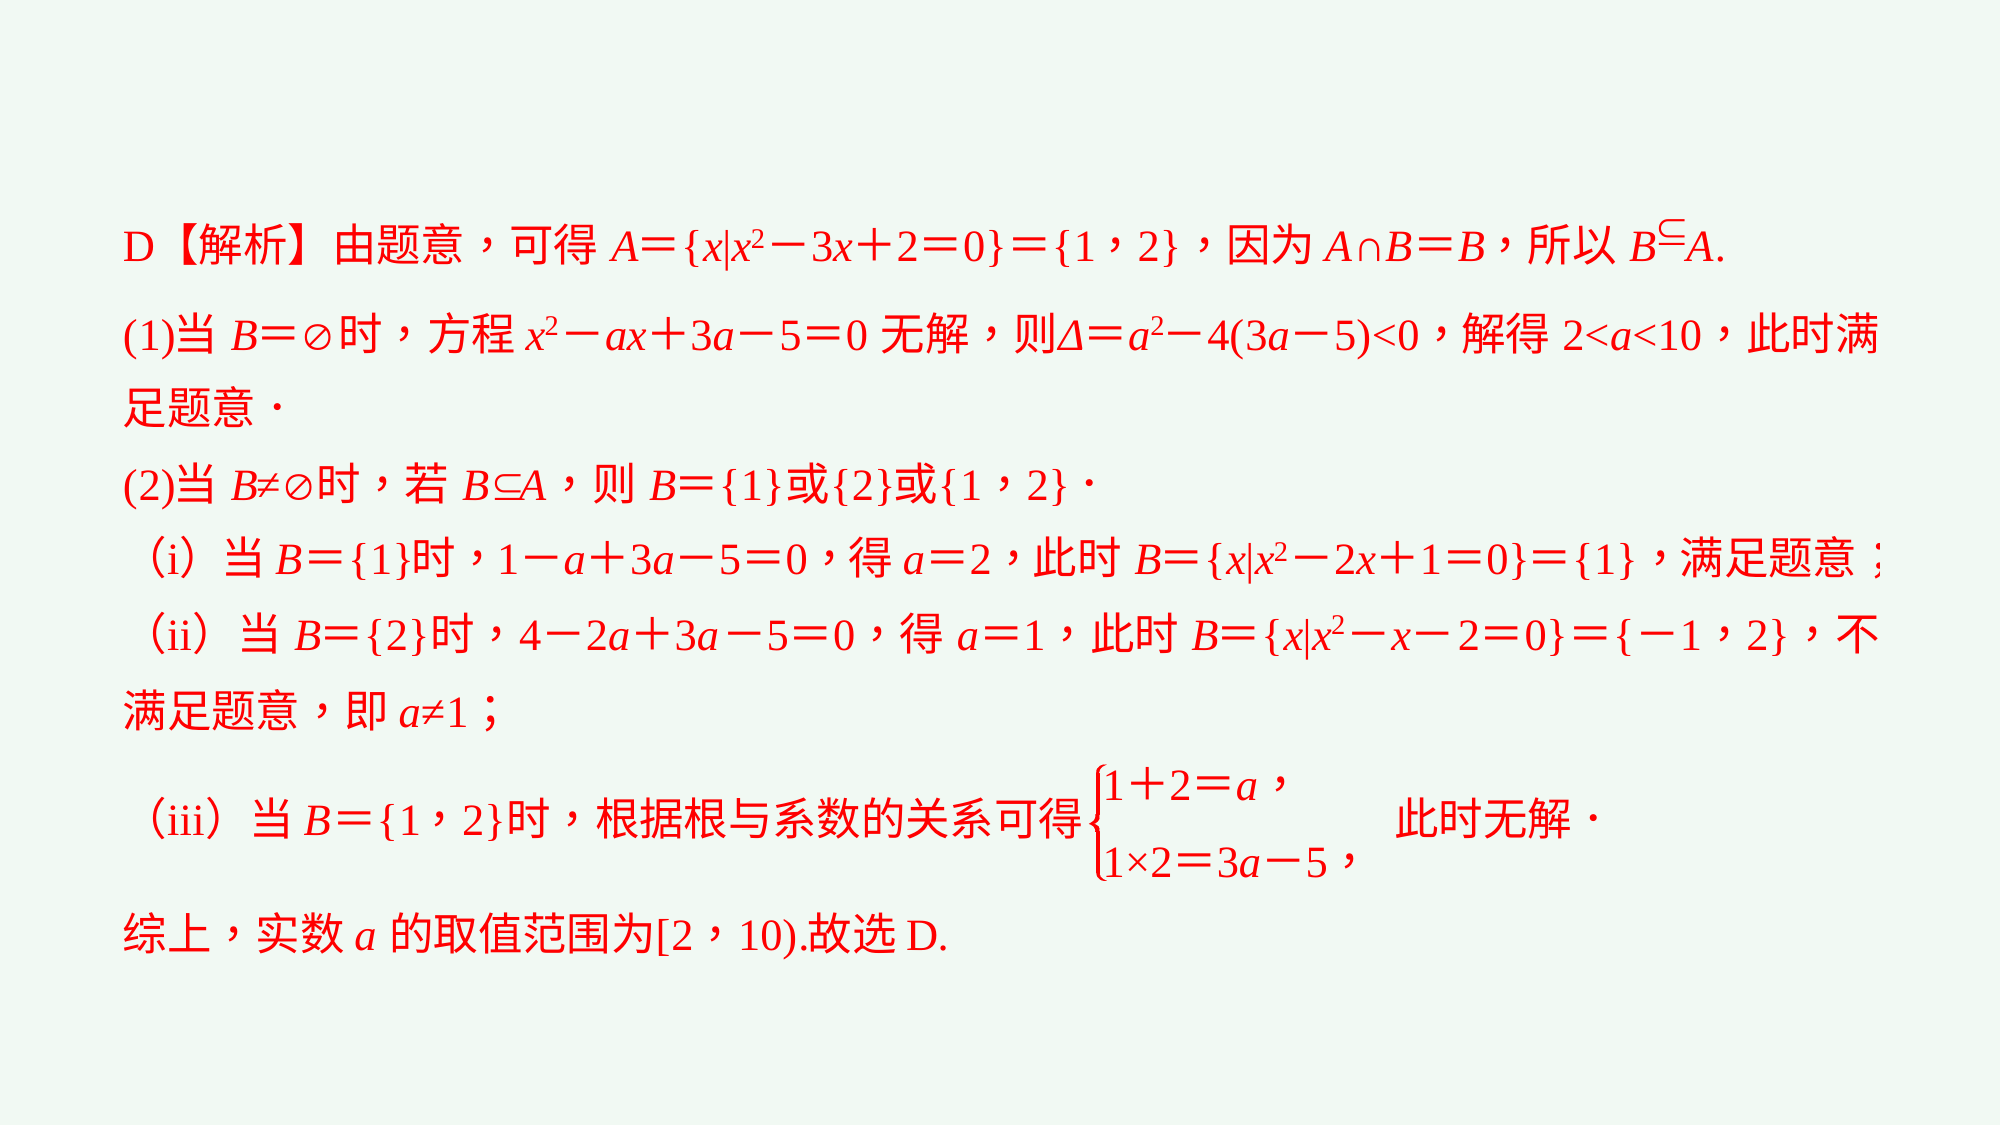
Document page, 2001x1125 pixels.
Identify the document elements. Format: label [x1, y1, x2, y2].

text_box [122, 172, 1880, 1049]
